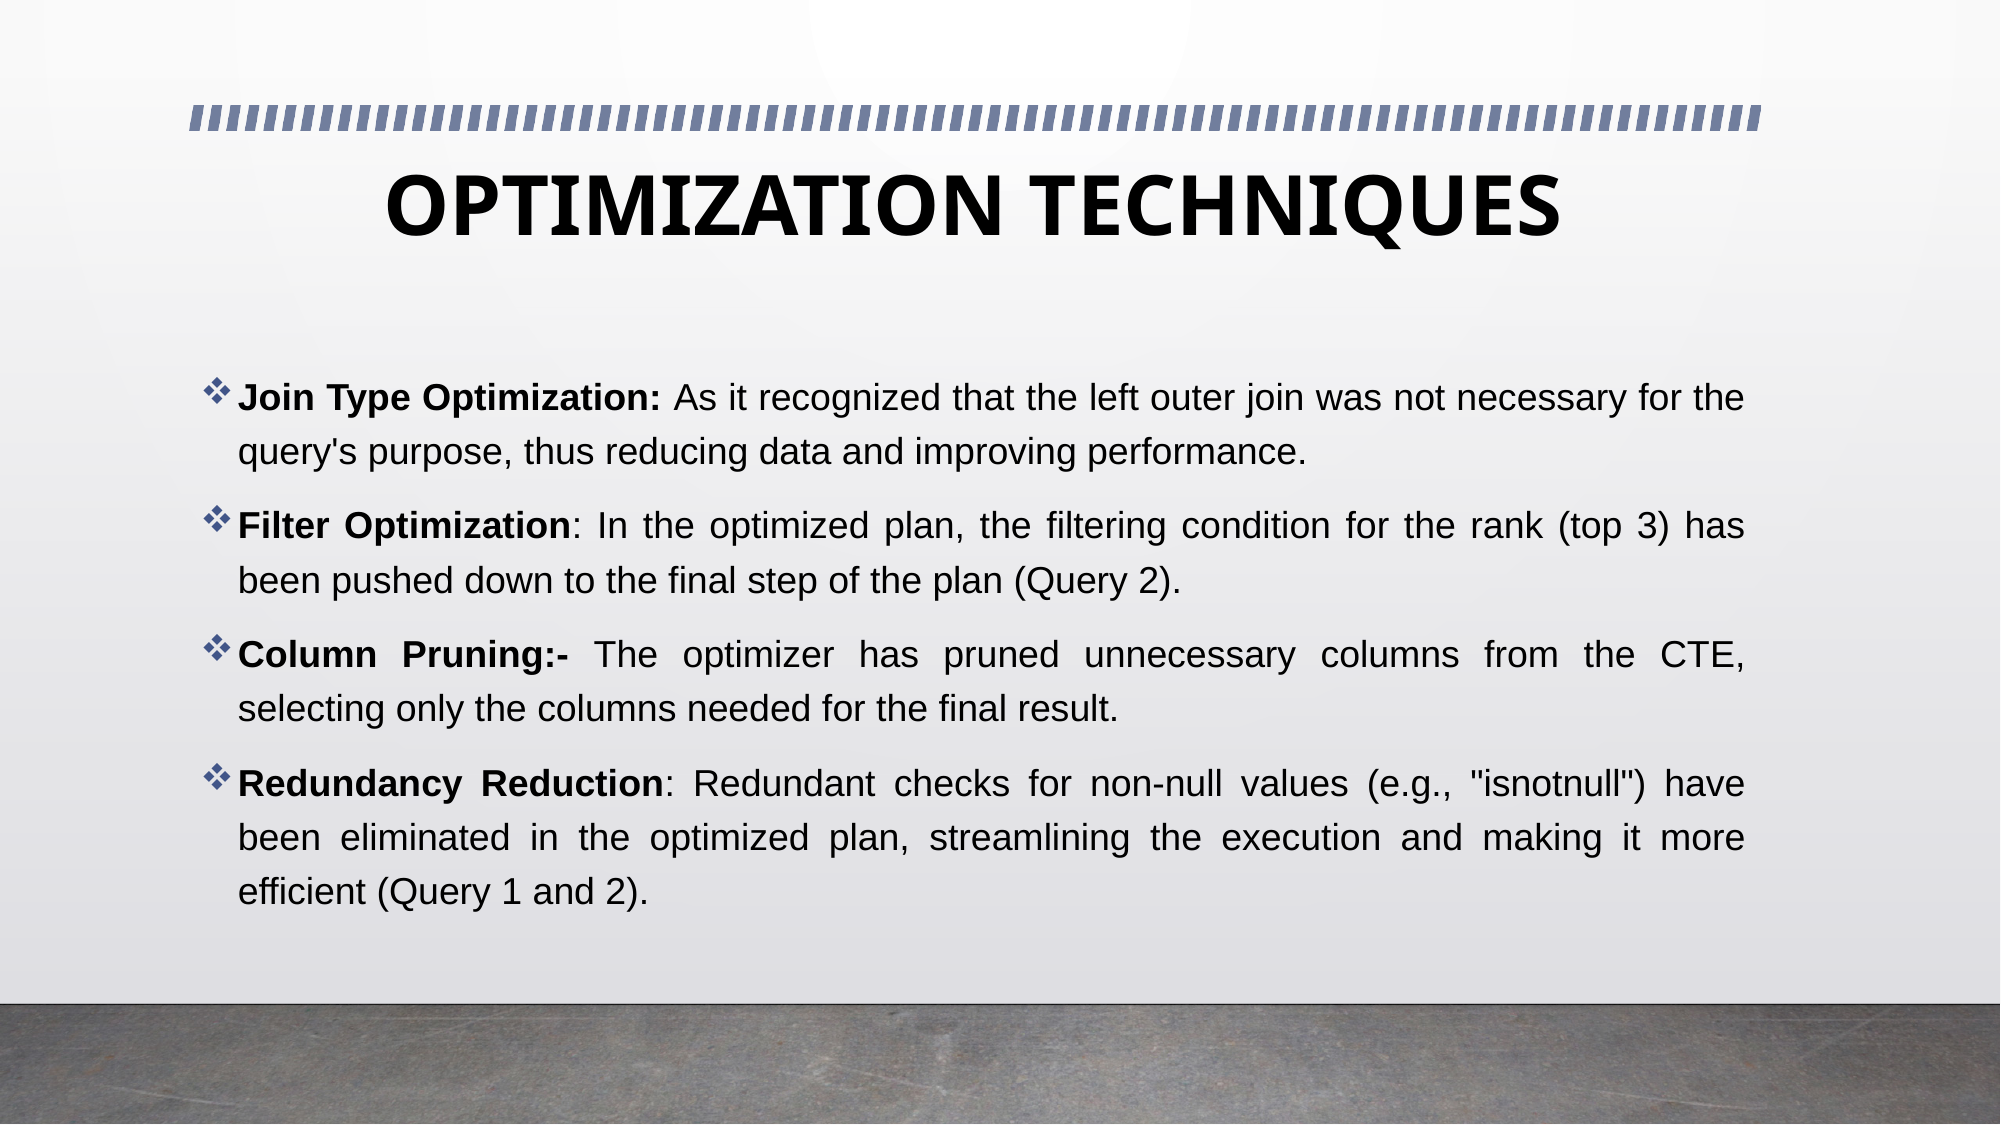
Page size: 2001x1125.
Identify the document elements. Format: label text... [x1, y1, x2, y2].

list Join Type Optimization: As it recognized that the left outer join was not necessary for the query's purpose, thus reducing data and improving performance. Filter Optimization: In the optimized plan, the filtering condition for the rank (top 3) has been pushed down to the final step of the plan (Query 2). Column Pruning:- The optimizer has pruned unnecessary columns from the CTE, selecting only the columns needed for the final result. Redundancy Reduction: Redundant checks for non-null values (e.g., "isnotnull") have been eliminated in the optimized plan, streamlining the execution and making it more efficient (Query 1 and 2). [185, 356, 1761, 897]
title OPTIMIZATION TECHNIQUES [185, 156, 1761, 329]
picture [0, 1004, 2000, 1124]
